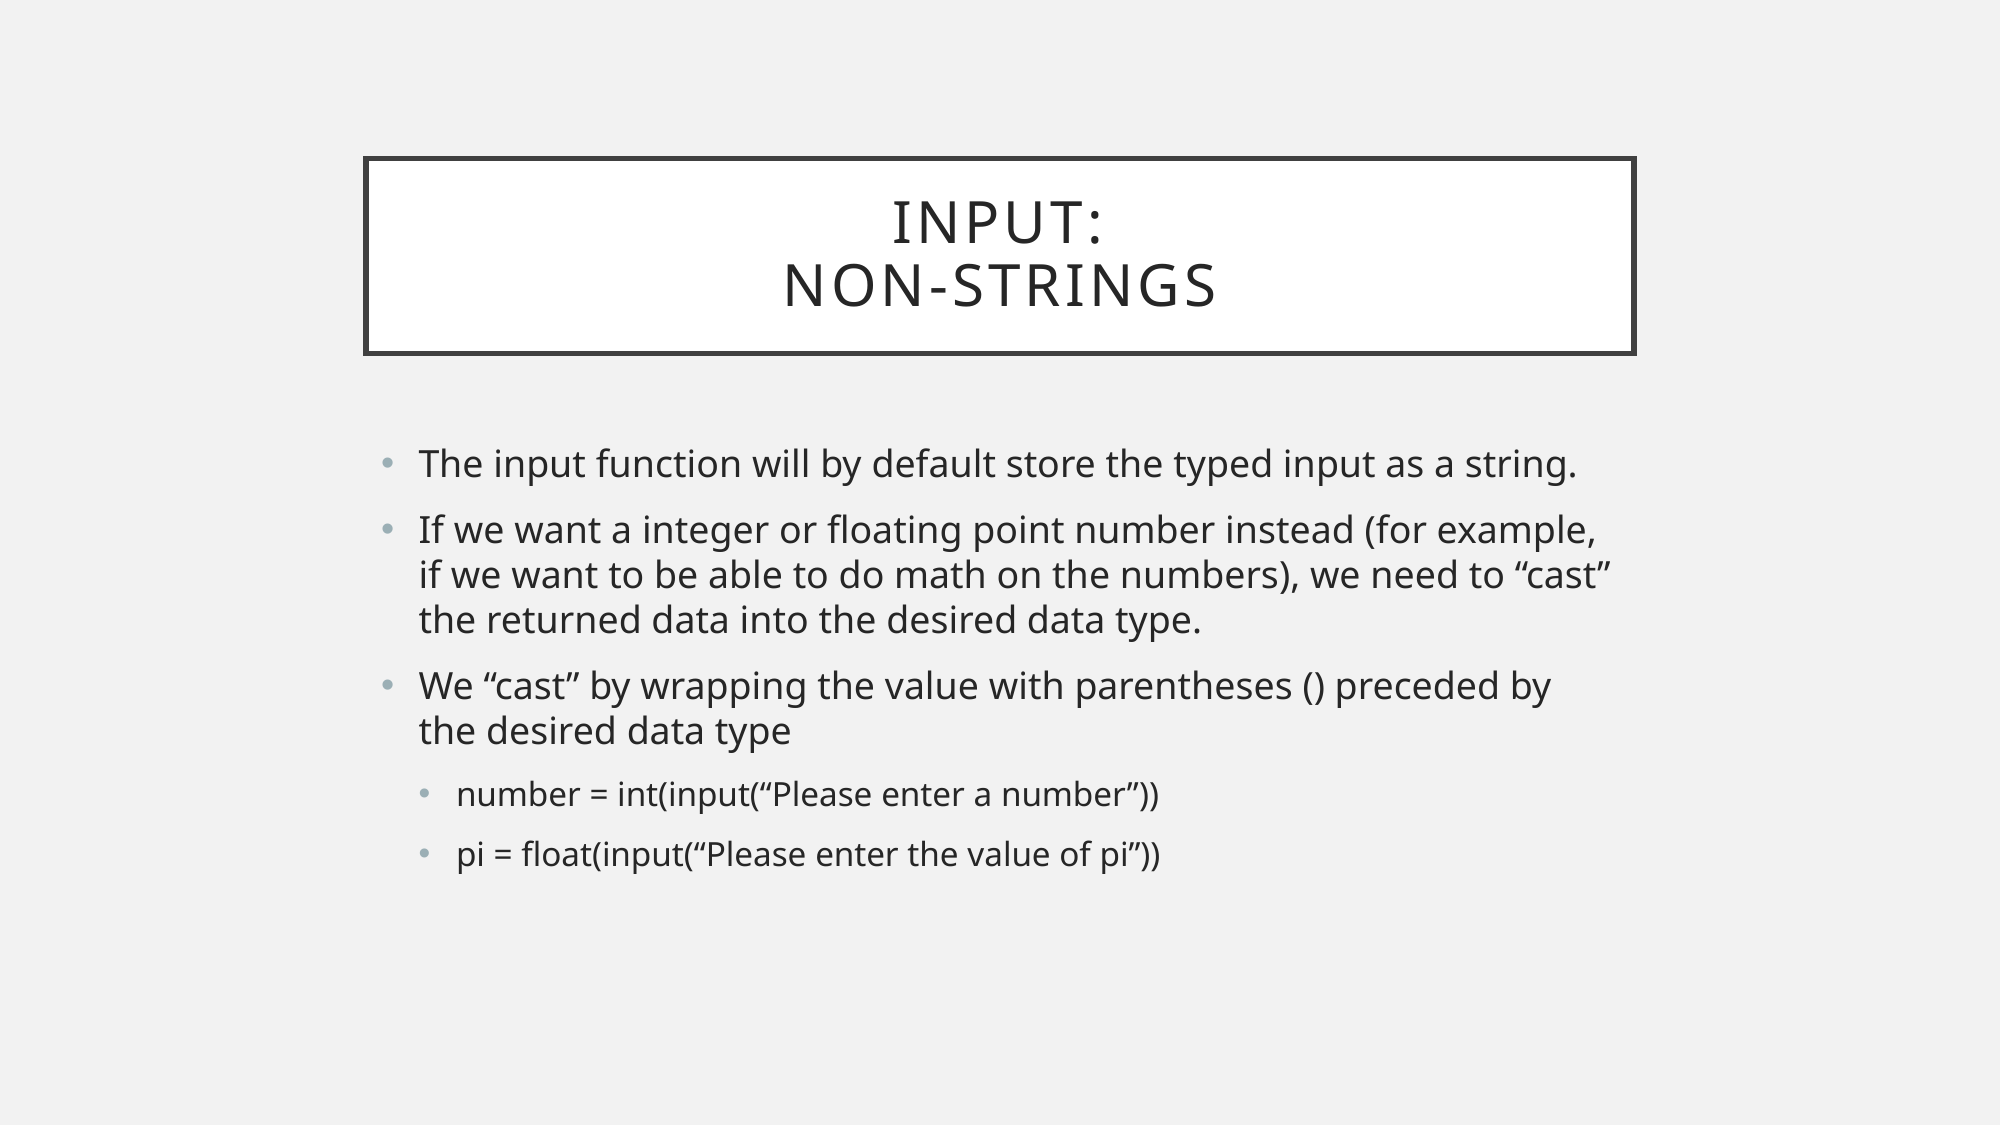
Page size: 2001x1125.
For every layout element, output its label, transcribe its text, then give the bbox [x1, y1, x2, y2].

title Input: Non-strings [363, 156, 1637, 356]
list The input function will by default store the typed input as a string. If we want a integer or floating point number instead (for example, if we want to be able to do math on the numbers), we need to “cast” the returned data into the desired data type. We “cast” by wrapping the value with parentheses () preceded by the desired data type number = int(input(“Please enter a number”)) pi = float(input(“Please enter the value of pi”)) [366, 432, 1634, 942]
